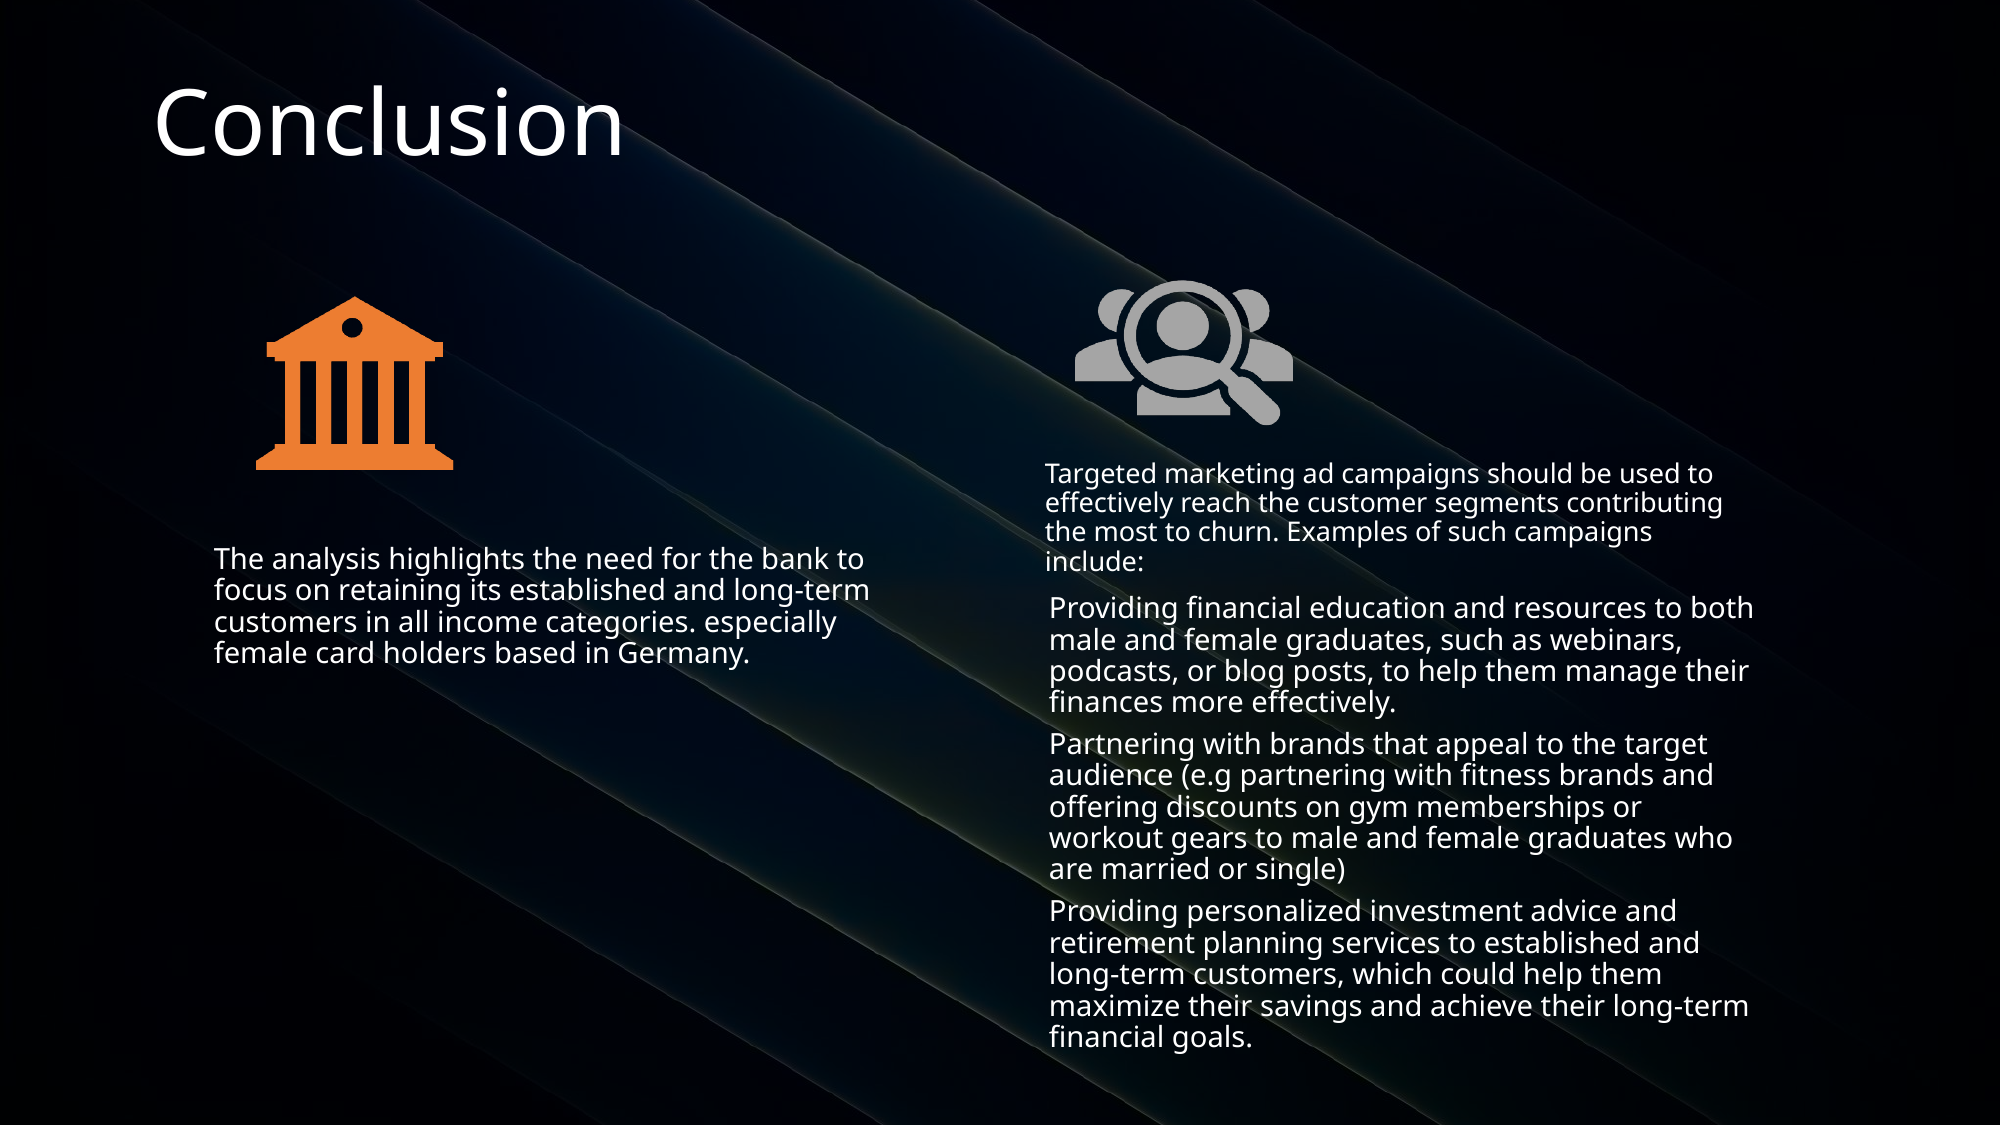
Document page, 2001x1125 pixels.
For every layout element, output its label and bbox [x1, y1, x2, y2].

list [137, 237, 1863, 1100]
picture [0, 0, 2000, 1125]
